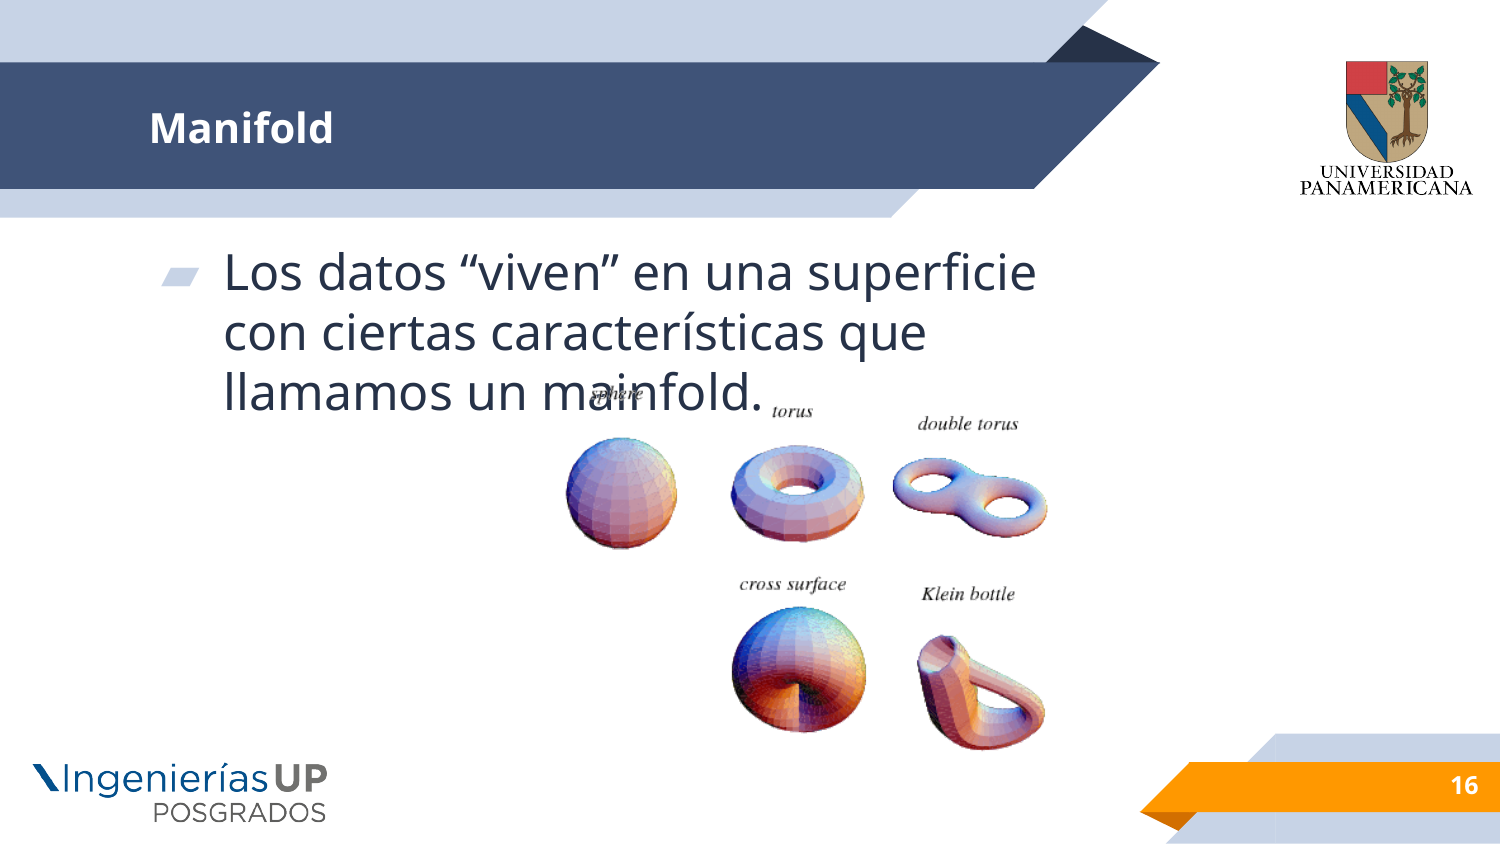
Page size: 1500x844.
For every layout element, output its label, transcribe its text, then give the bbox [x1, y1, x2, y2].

slide_number 16 [1249, 760, 1494, 813]
picture [1286, 44, 1490, 210]
picture [505, 368, 1082, 792]
list Los datos “viven” en una superficie con ciertas características que llamamos un mainfold. [133, 217, 1140, 444]
picture [15, 737, 344, 844]
title Manifold [133, 64, 1035, 190]
